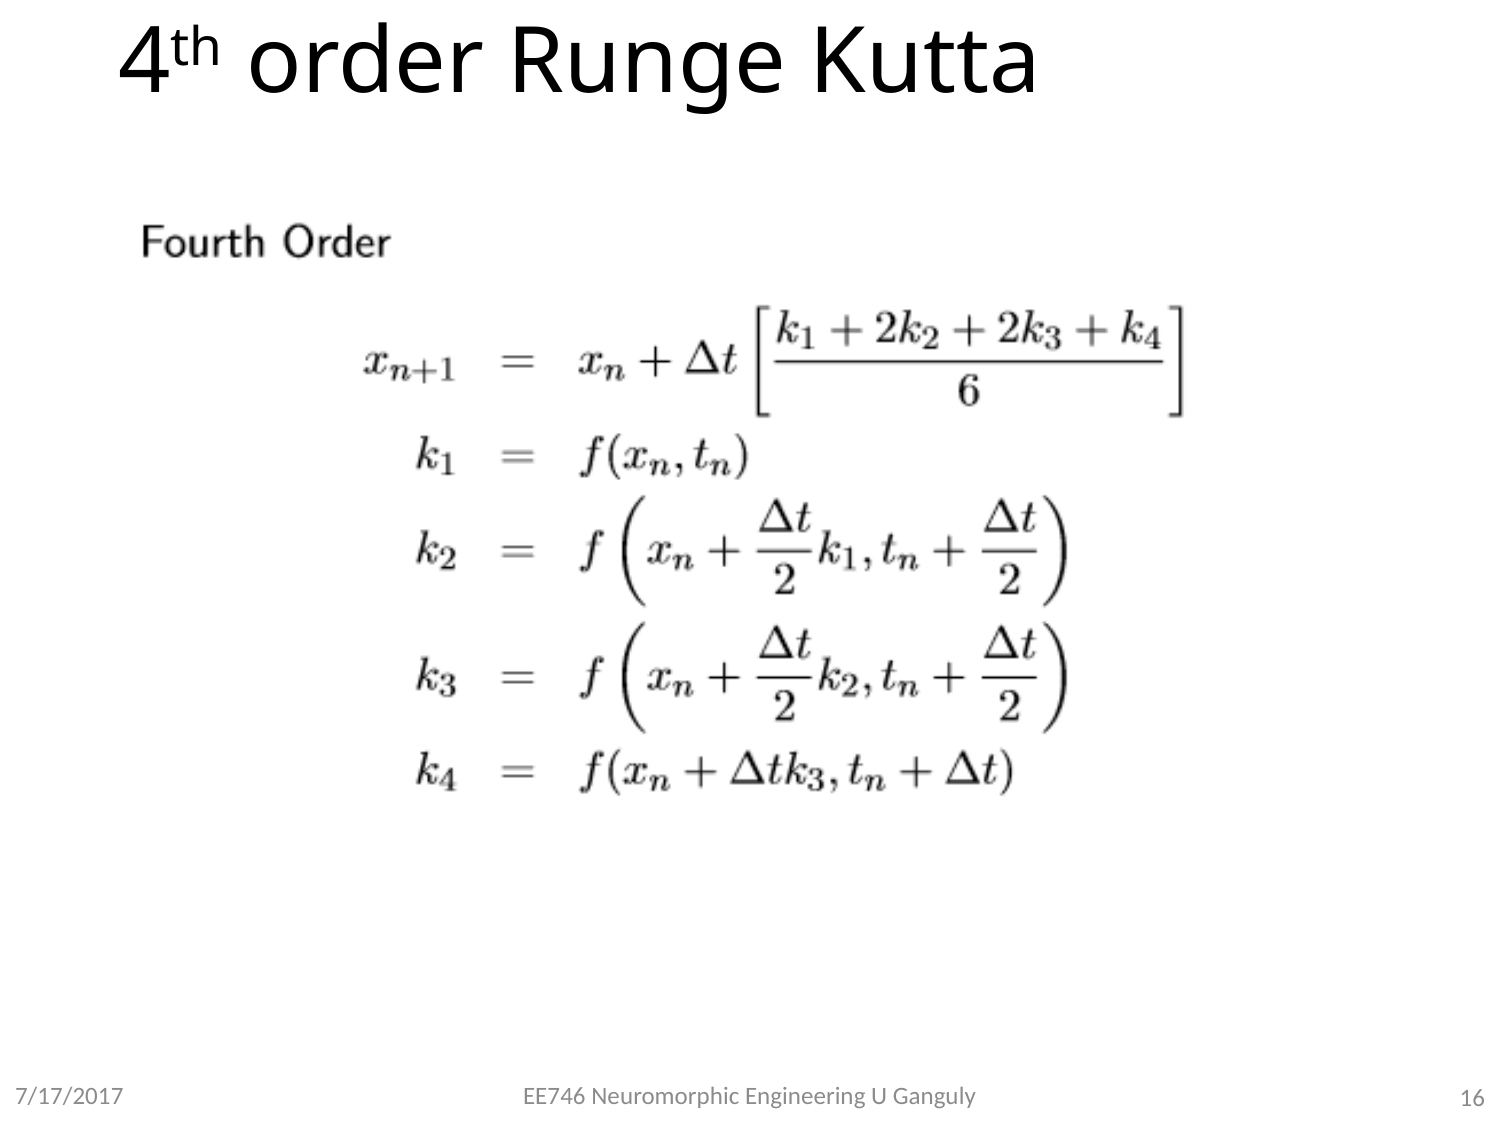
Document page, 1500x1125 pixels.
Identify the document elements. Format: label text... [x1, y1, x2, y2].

title 4th order Runge Kutta [103, 1, 1397, 125]
footer EE746 Neuromorphic Engineering U Ganguly [496, 1064, 1004, 1124]
picture [80, 180, 1420, 945]
slide_number 16 [1162, 1066, 1500, 1125]
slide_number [0, 1064, 338, 1124]
